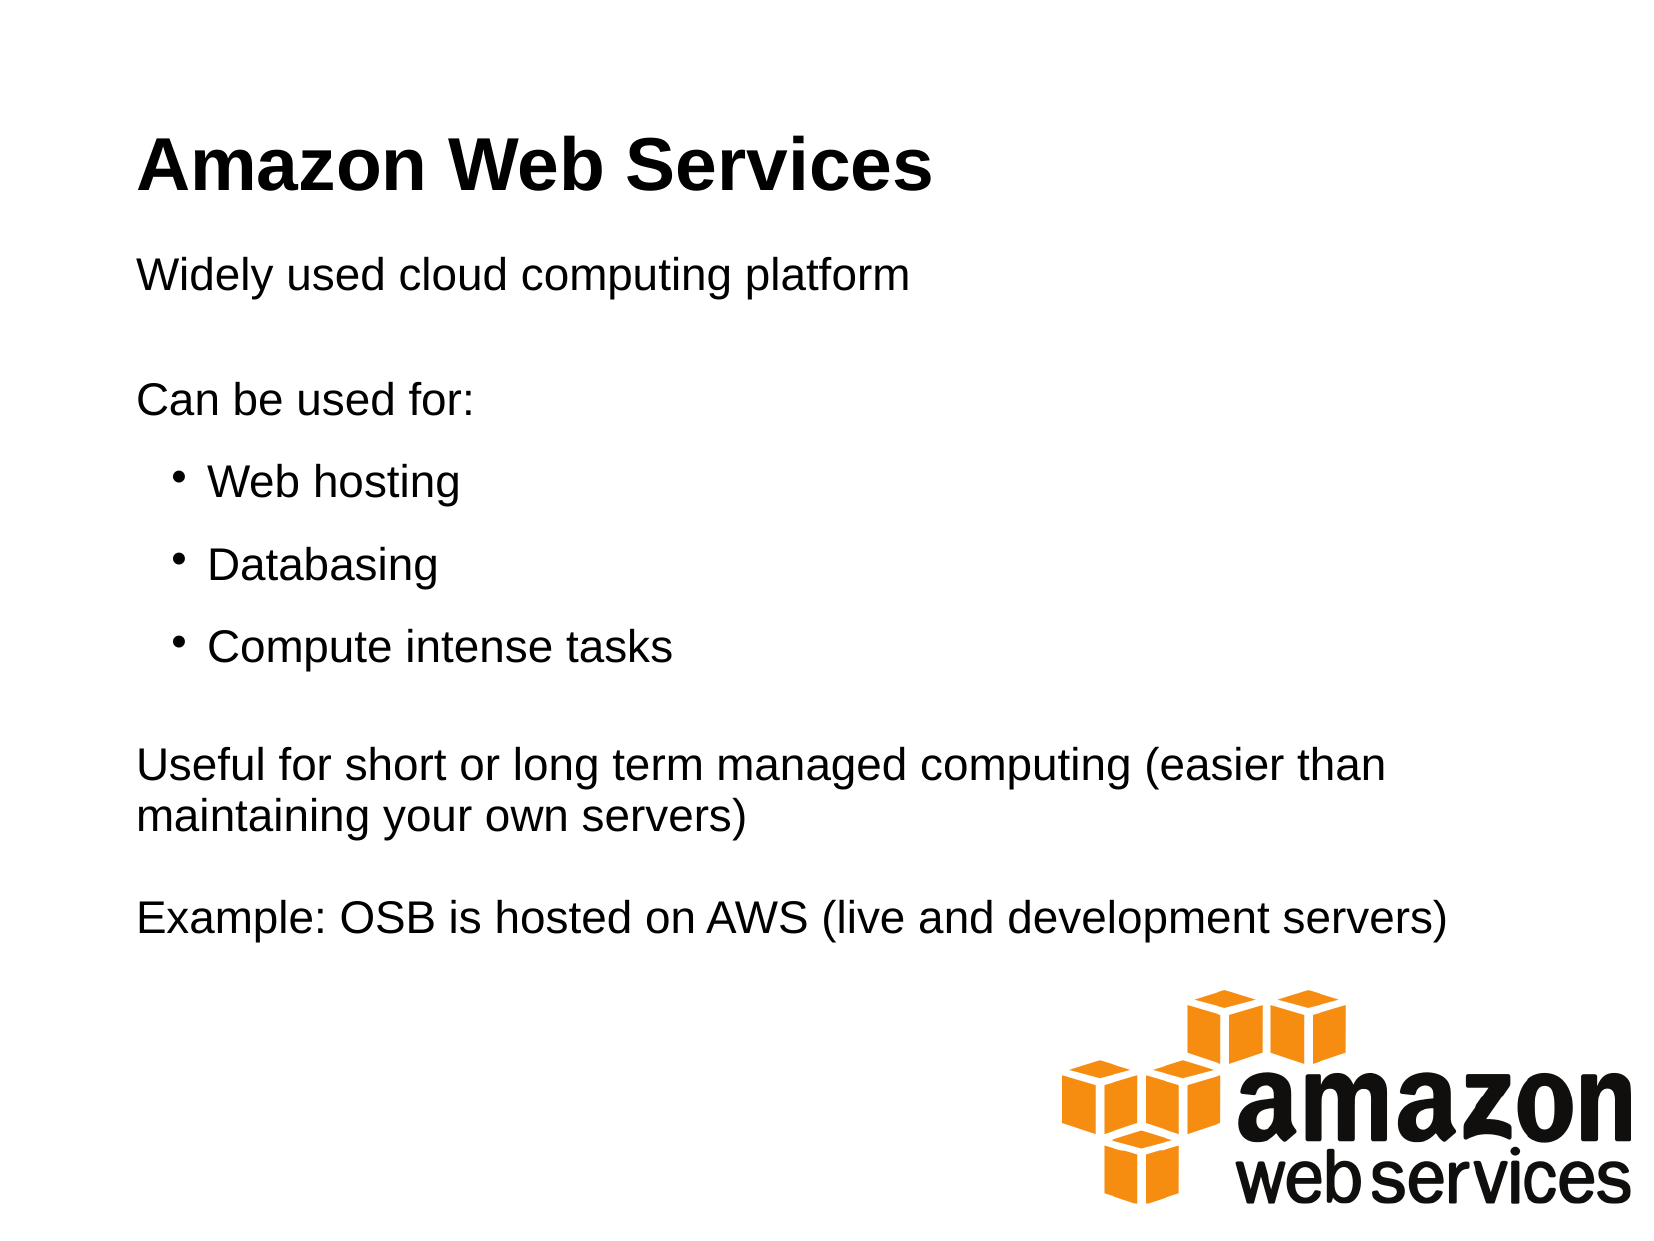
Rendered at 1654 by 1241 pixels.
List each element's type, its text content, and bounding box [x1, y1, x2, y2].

picture [1062, 990, 1631, 1204]
text_box Amazon Web Services Widely used cloud computing platform Can be used for: Web hosting Databasing Compute intense tasks Useful for short or long term managed computing (easier than maintaining your own servers) Example: OSB is hosted on AWS (live and development servers) [121, 113, 1583, 1193]
